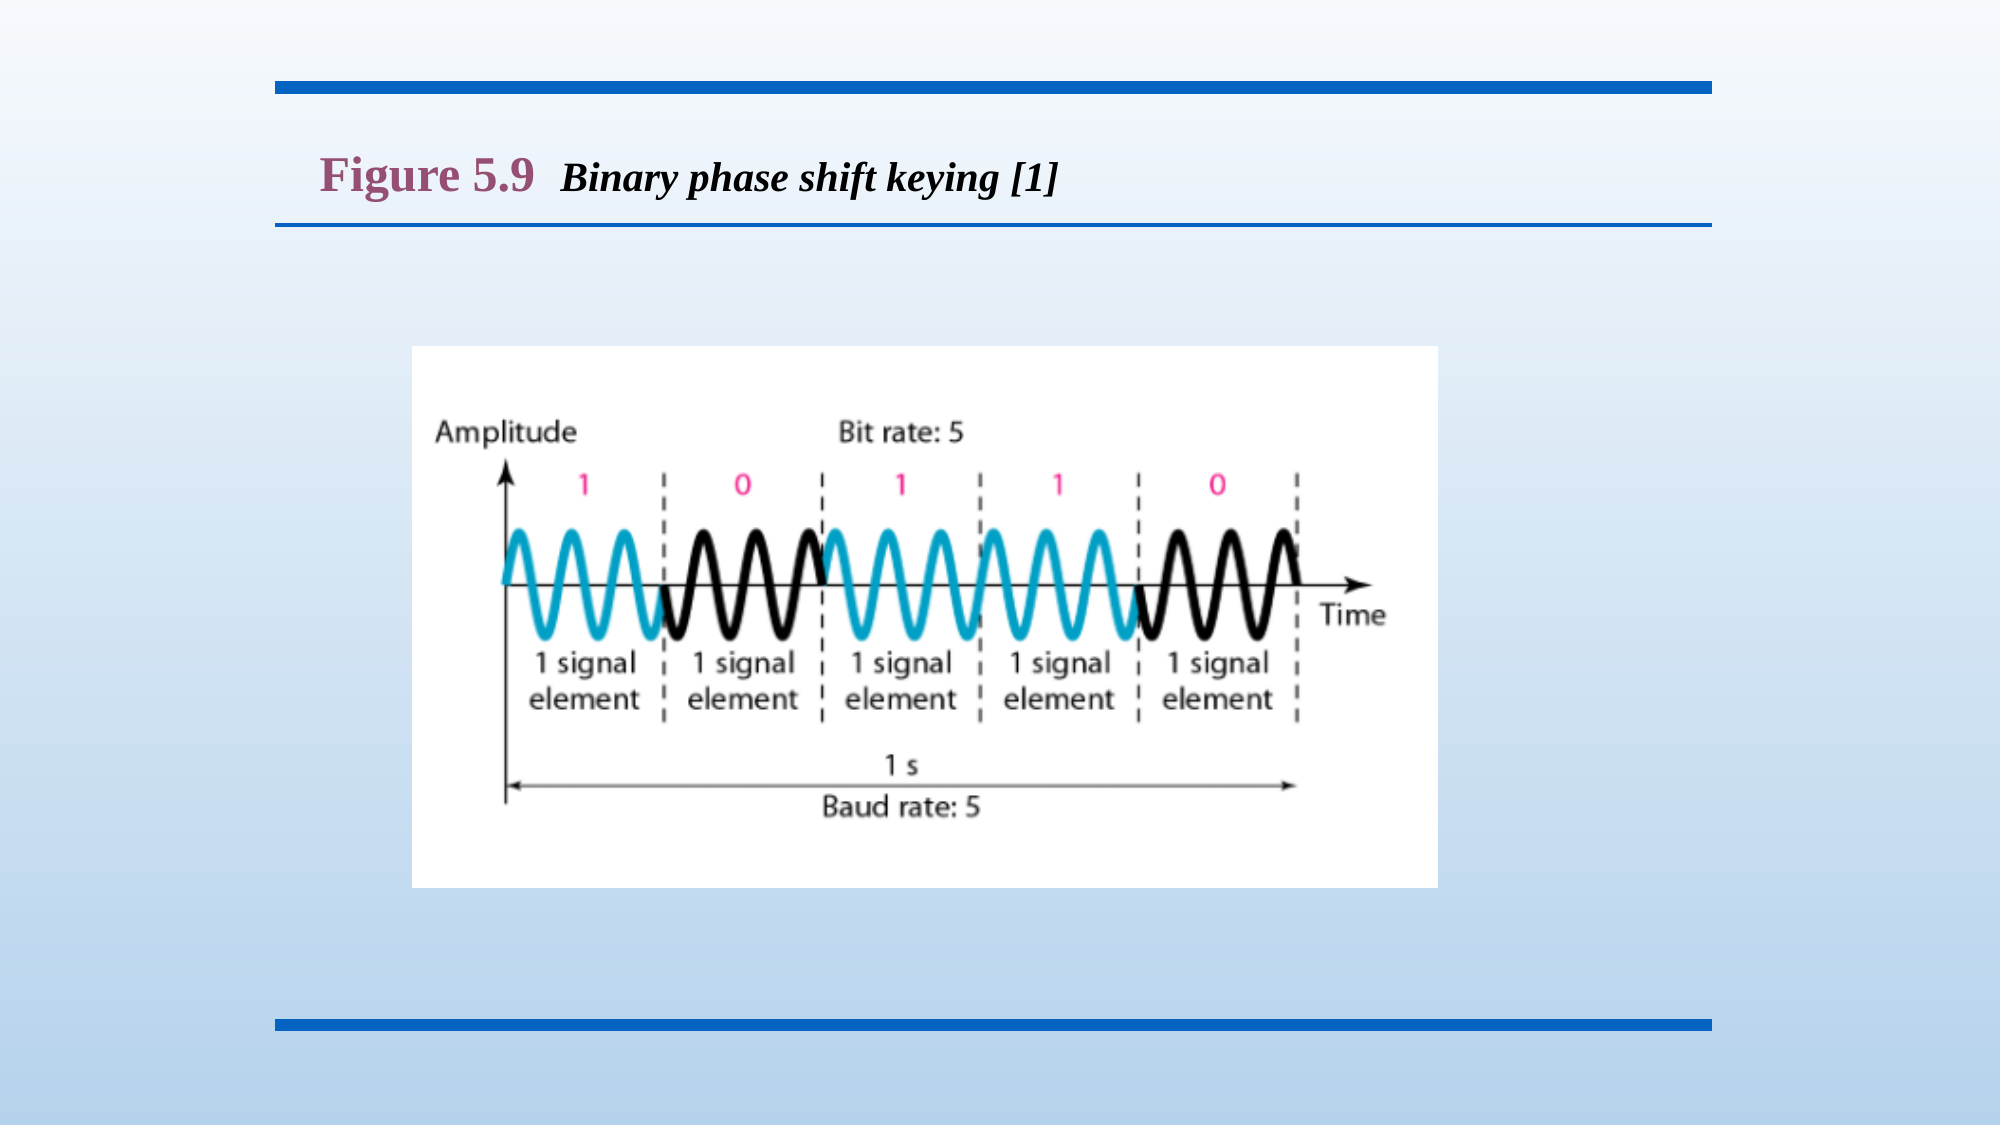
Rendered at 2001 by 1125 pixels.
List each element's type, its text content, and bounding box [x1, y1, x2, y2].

picture [412, 345, 1438, 888]
text_box Figure 5.9 Binary phase shift keying [1] [304, 133, 1158, 209]
